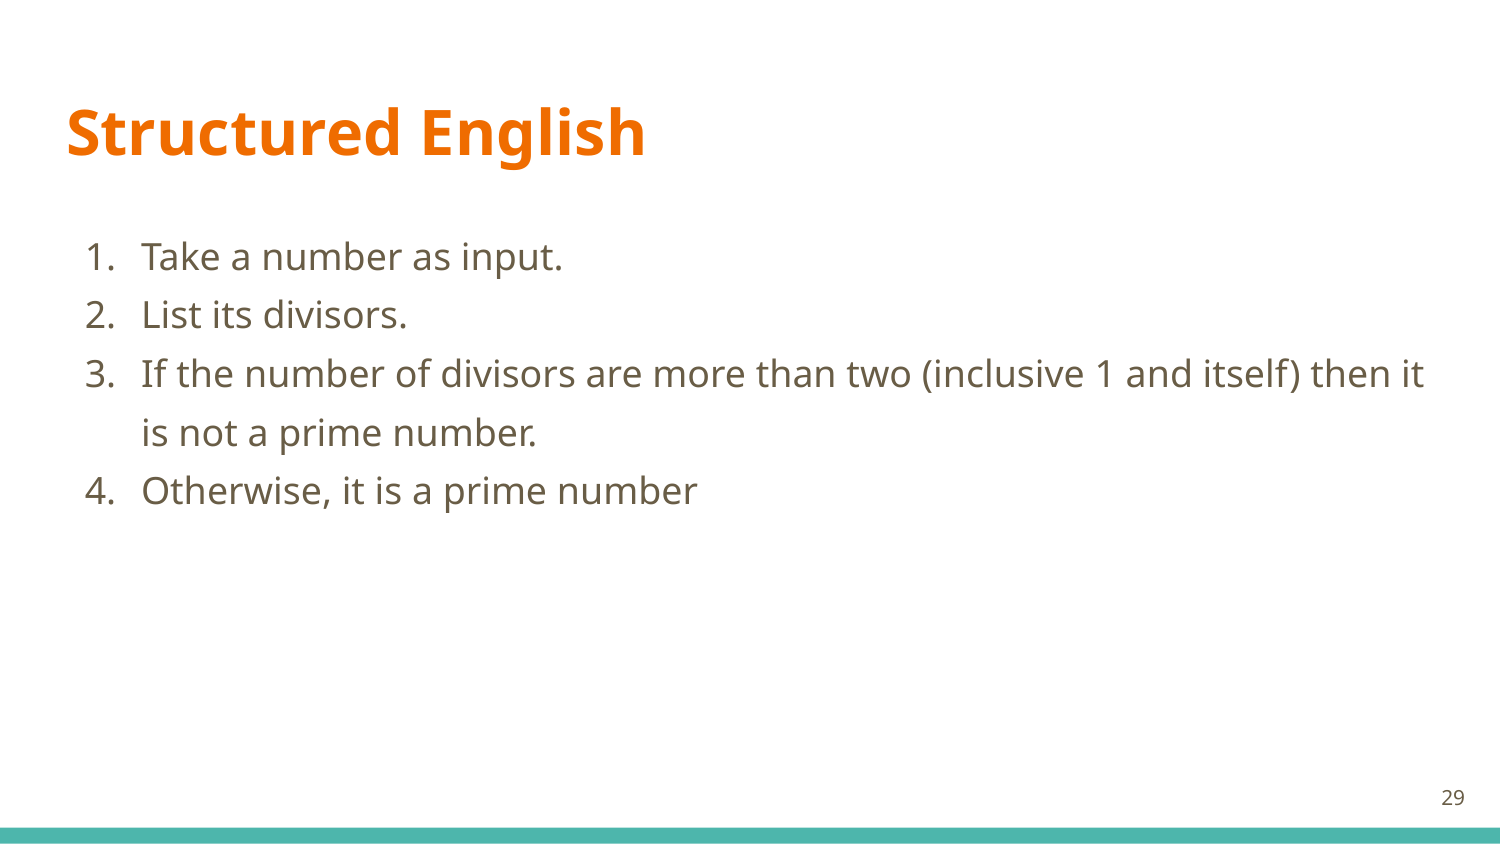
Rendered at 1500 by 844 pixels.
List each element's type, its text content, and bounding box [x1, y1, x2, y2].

slide_number 29 [1389, 764, 1480, 830]
list Take a number as input. List its divisors. If the number of divisors are more than two (inclusive 1 and itself) then it is not a prime number. Otherwise, it is a prime number [51, 207, 1449, 750]
title Structured English [51, 72, 1449, 189]
